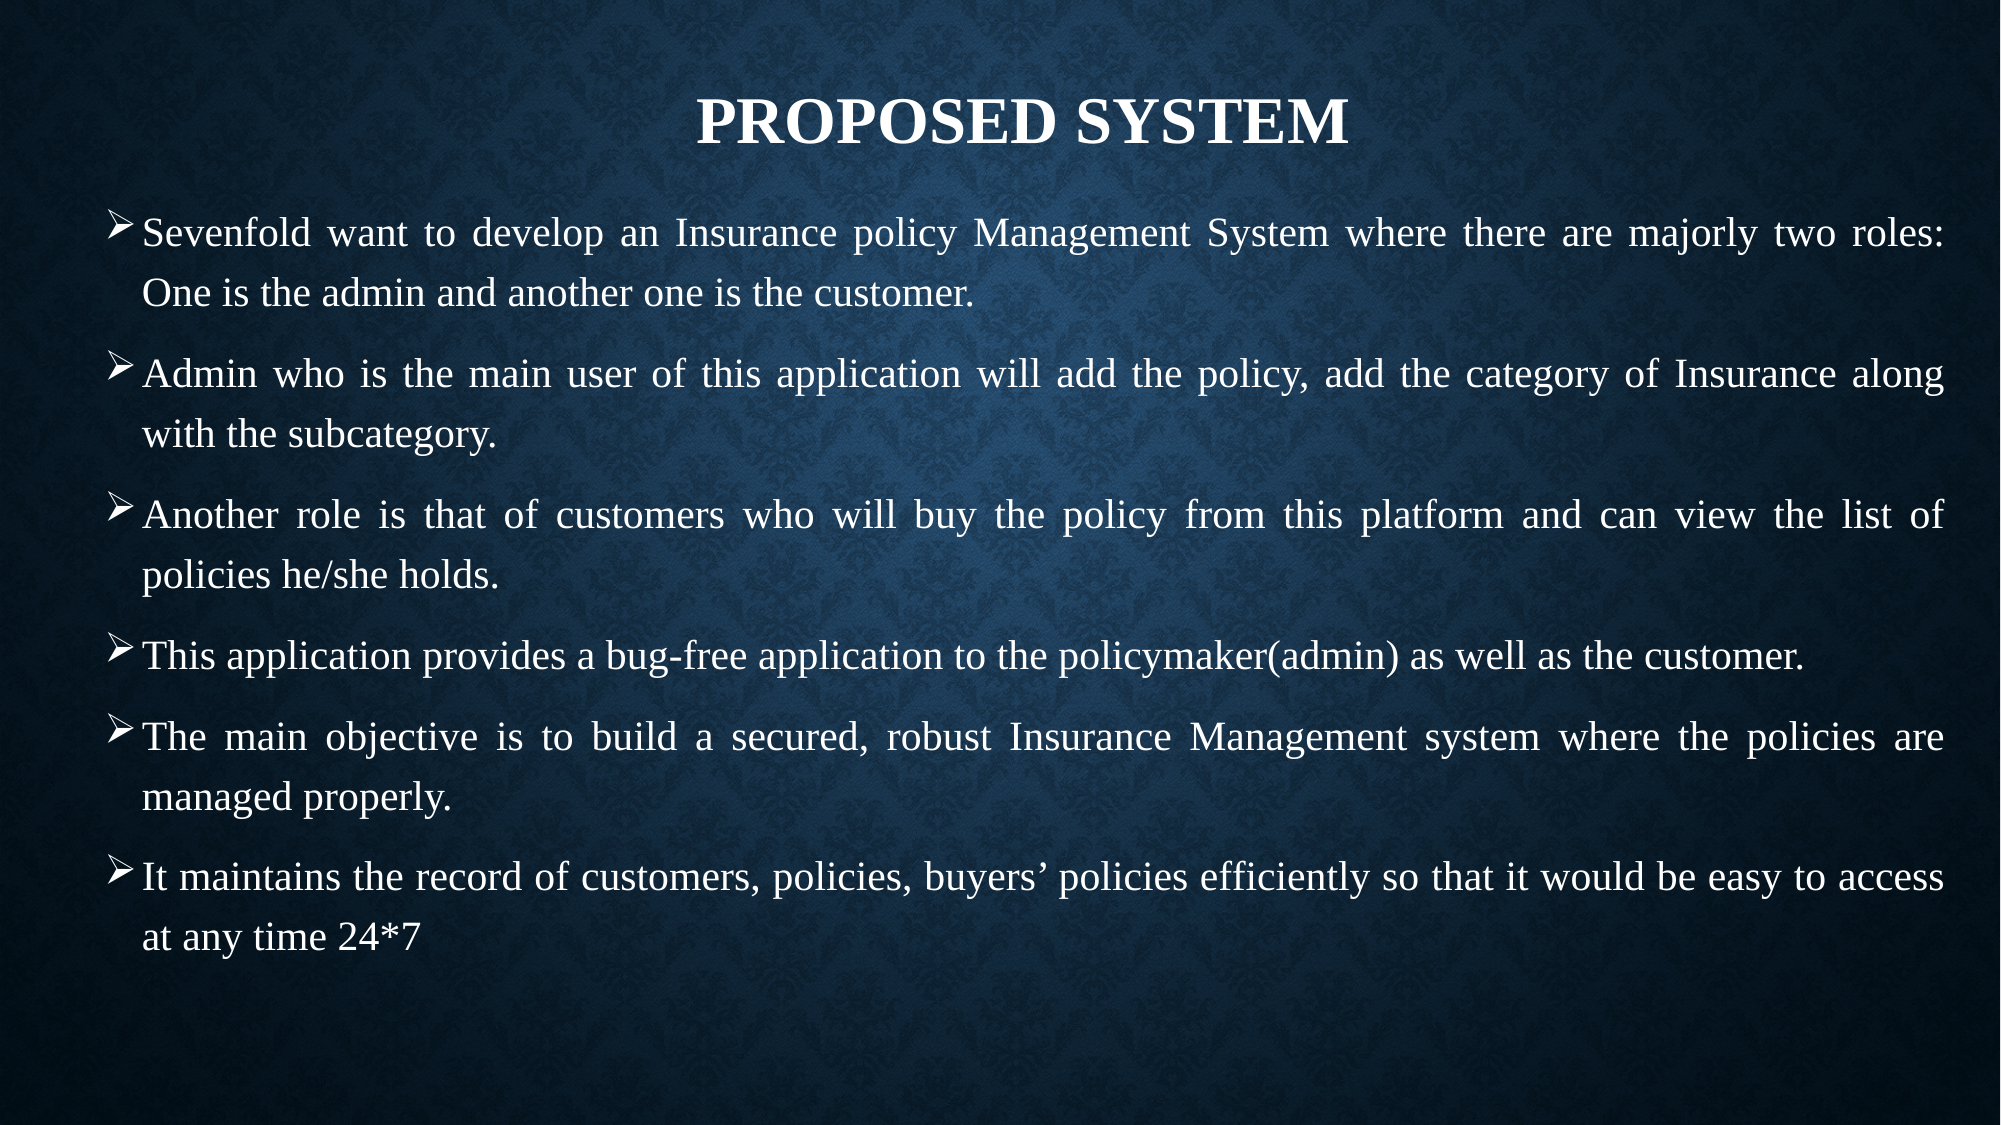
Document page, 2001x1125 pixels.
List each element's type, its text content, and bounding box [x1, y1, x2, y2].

title PROPOSED SYSTEM [136, 56, 1911, 187]
list Sevenfold want to develop an Insurance policy Management System where there are majorly two roles: One is the admin and another one is the customer. Admin who is the main user of this application will add the policy, add the category of Insurance along with the subcategory. Another role is that of customers who will buy the policy from this platform and can view the list of policies he/she holds. This application provides a bug-free application to the policymaker(admin) as well as the customer. The main objective is to build a secured, robust Insurance Management system where the policies are managed properly. It maintains the record of customers, policies, buyers’ policies efficiently so that it would be easy to access at any time 24*7 [89, 187, 1962, 968]
